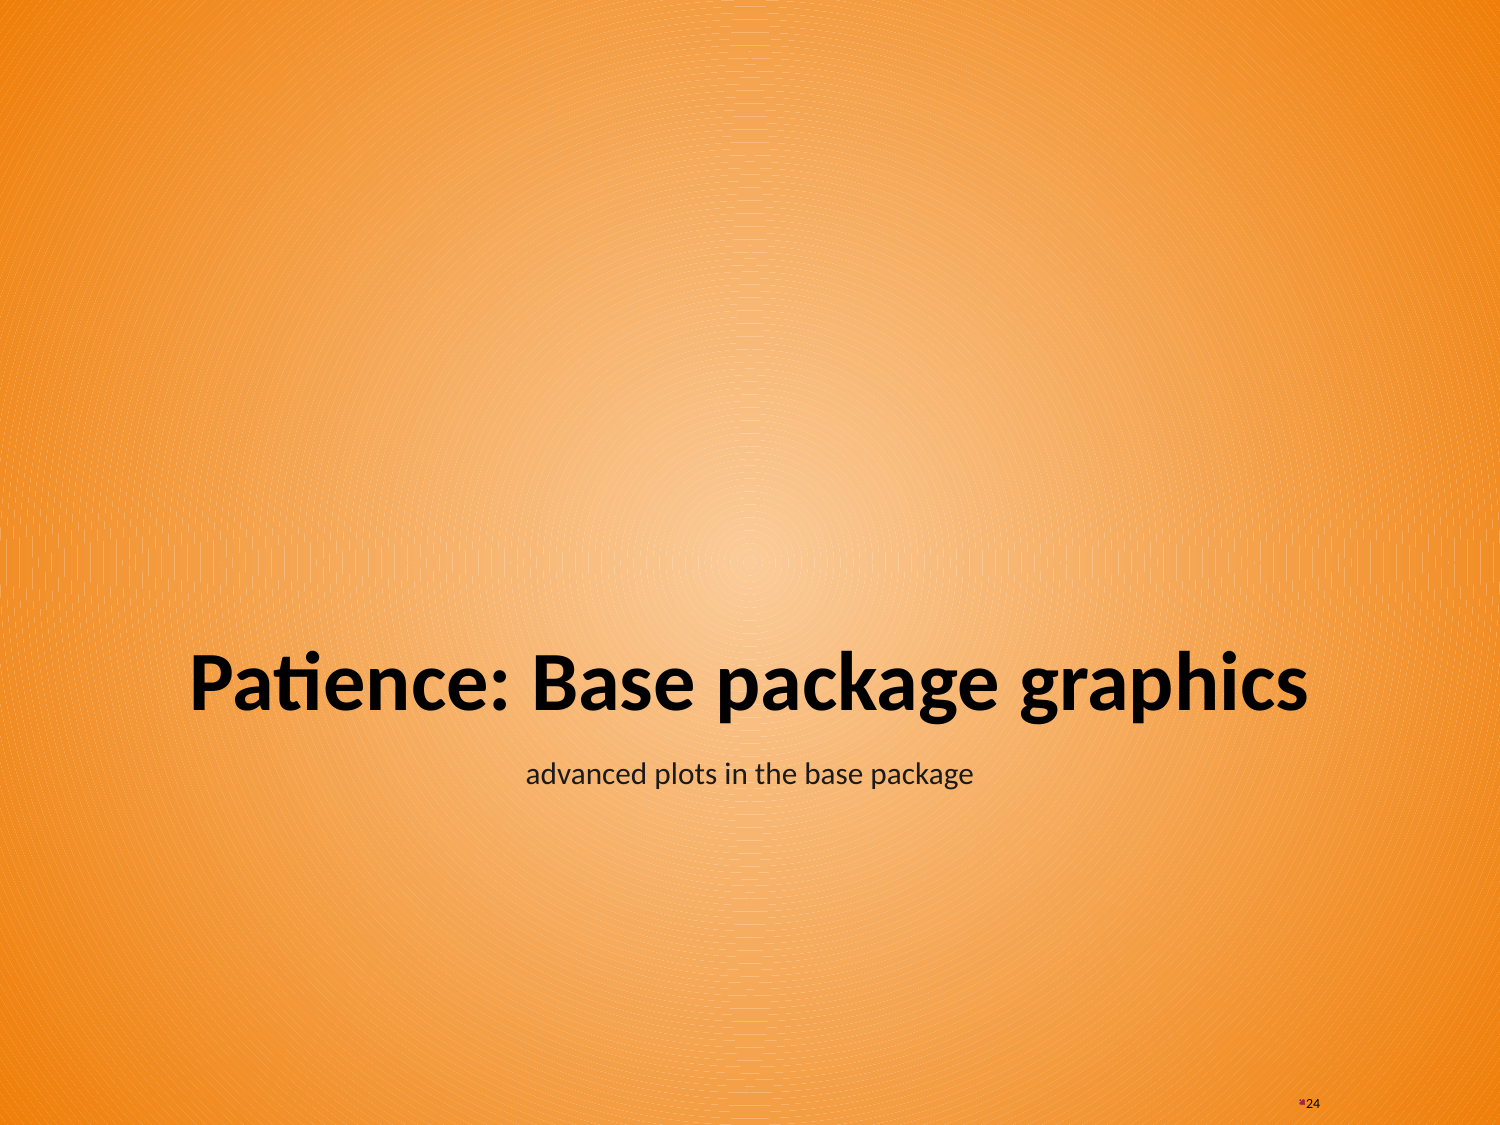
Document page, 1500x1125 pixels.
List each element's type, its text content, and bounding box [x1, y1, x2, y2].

title Patience: Base package graphics [159, 349, 1341, 737]
list advanced plots in the base package [159, 750, 1341, 888]
slide_number 24 [1256, 1083, 1336, 1122]
